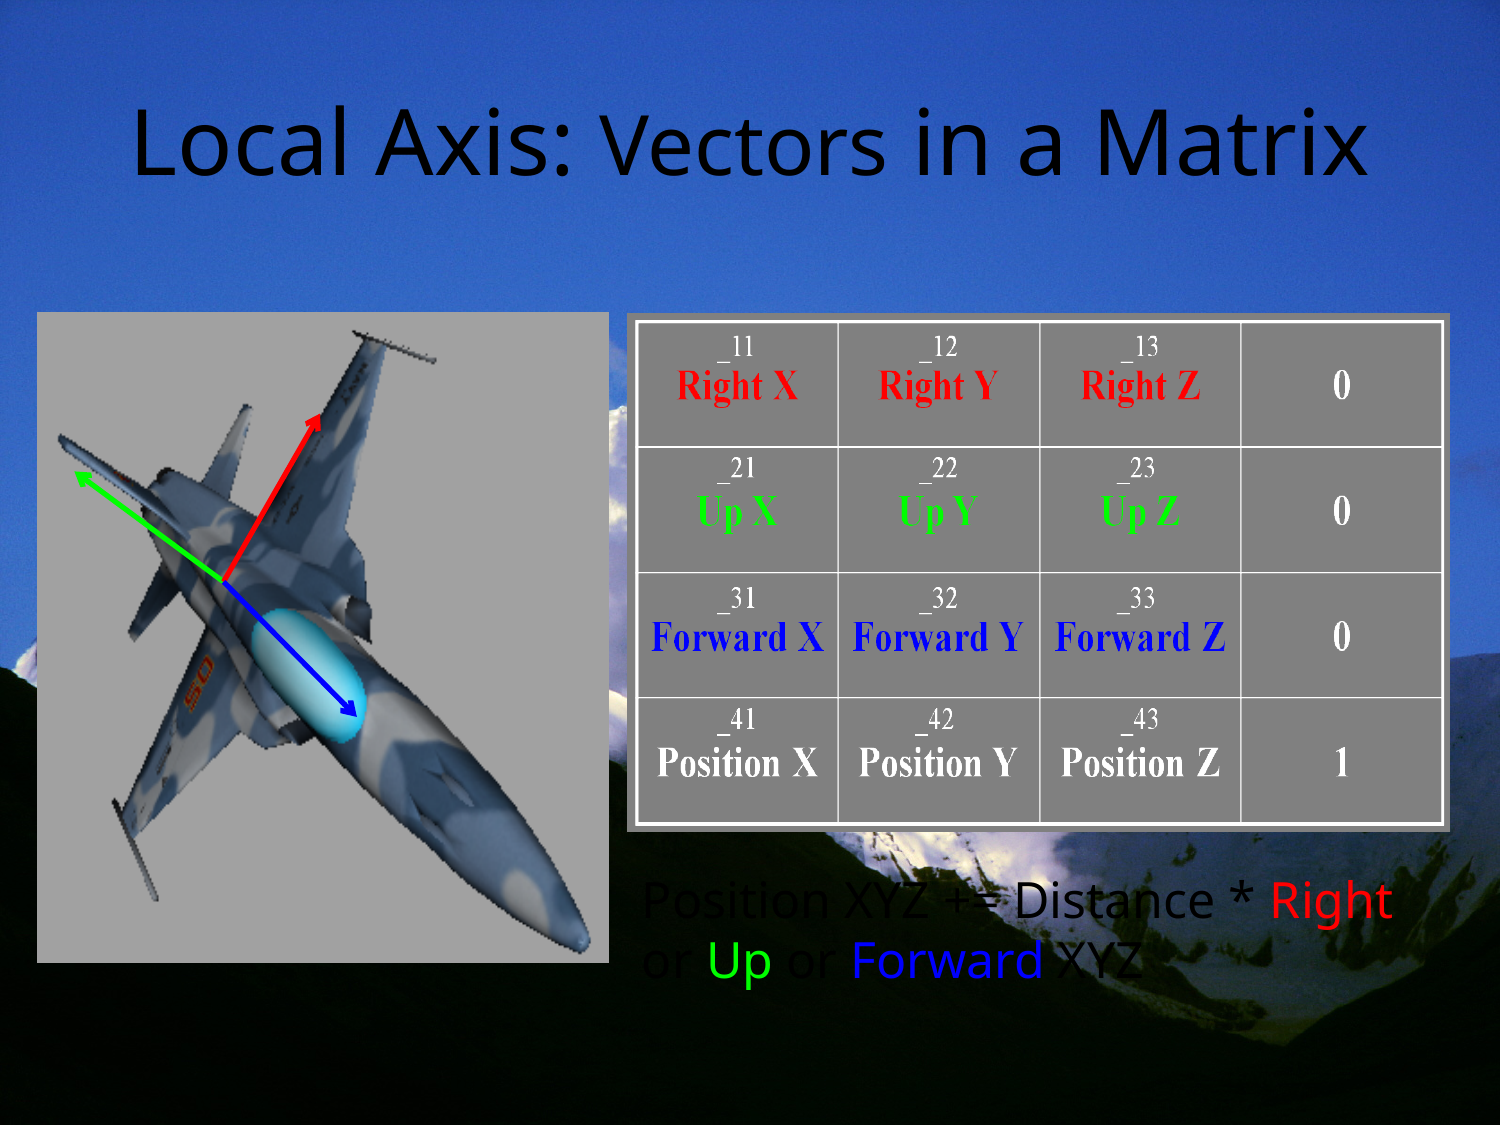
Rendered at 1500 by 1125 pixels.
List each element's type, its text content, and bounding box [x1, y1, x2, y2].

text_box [37, 312, 1463, 998]
picture [0, 0, 1500, 1125]
title Local Axis: Vectors in a Matrix [75, 45, 1425, 233]
